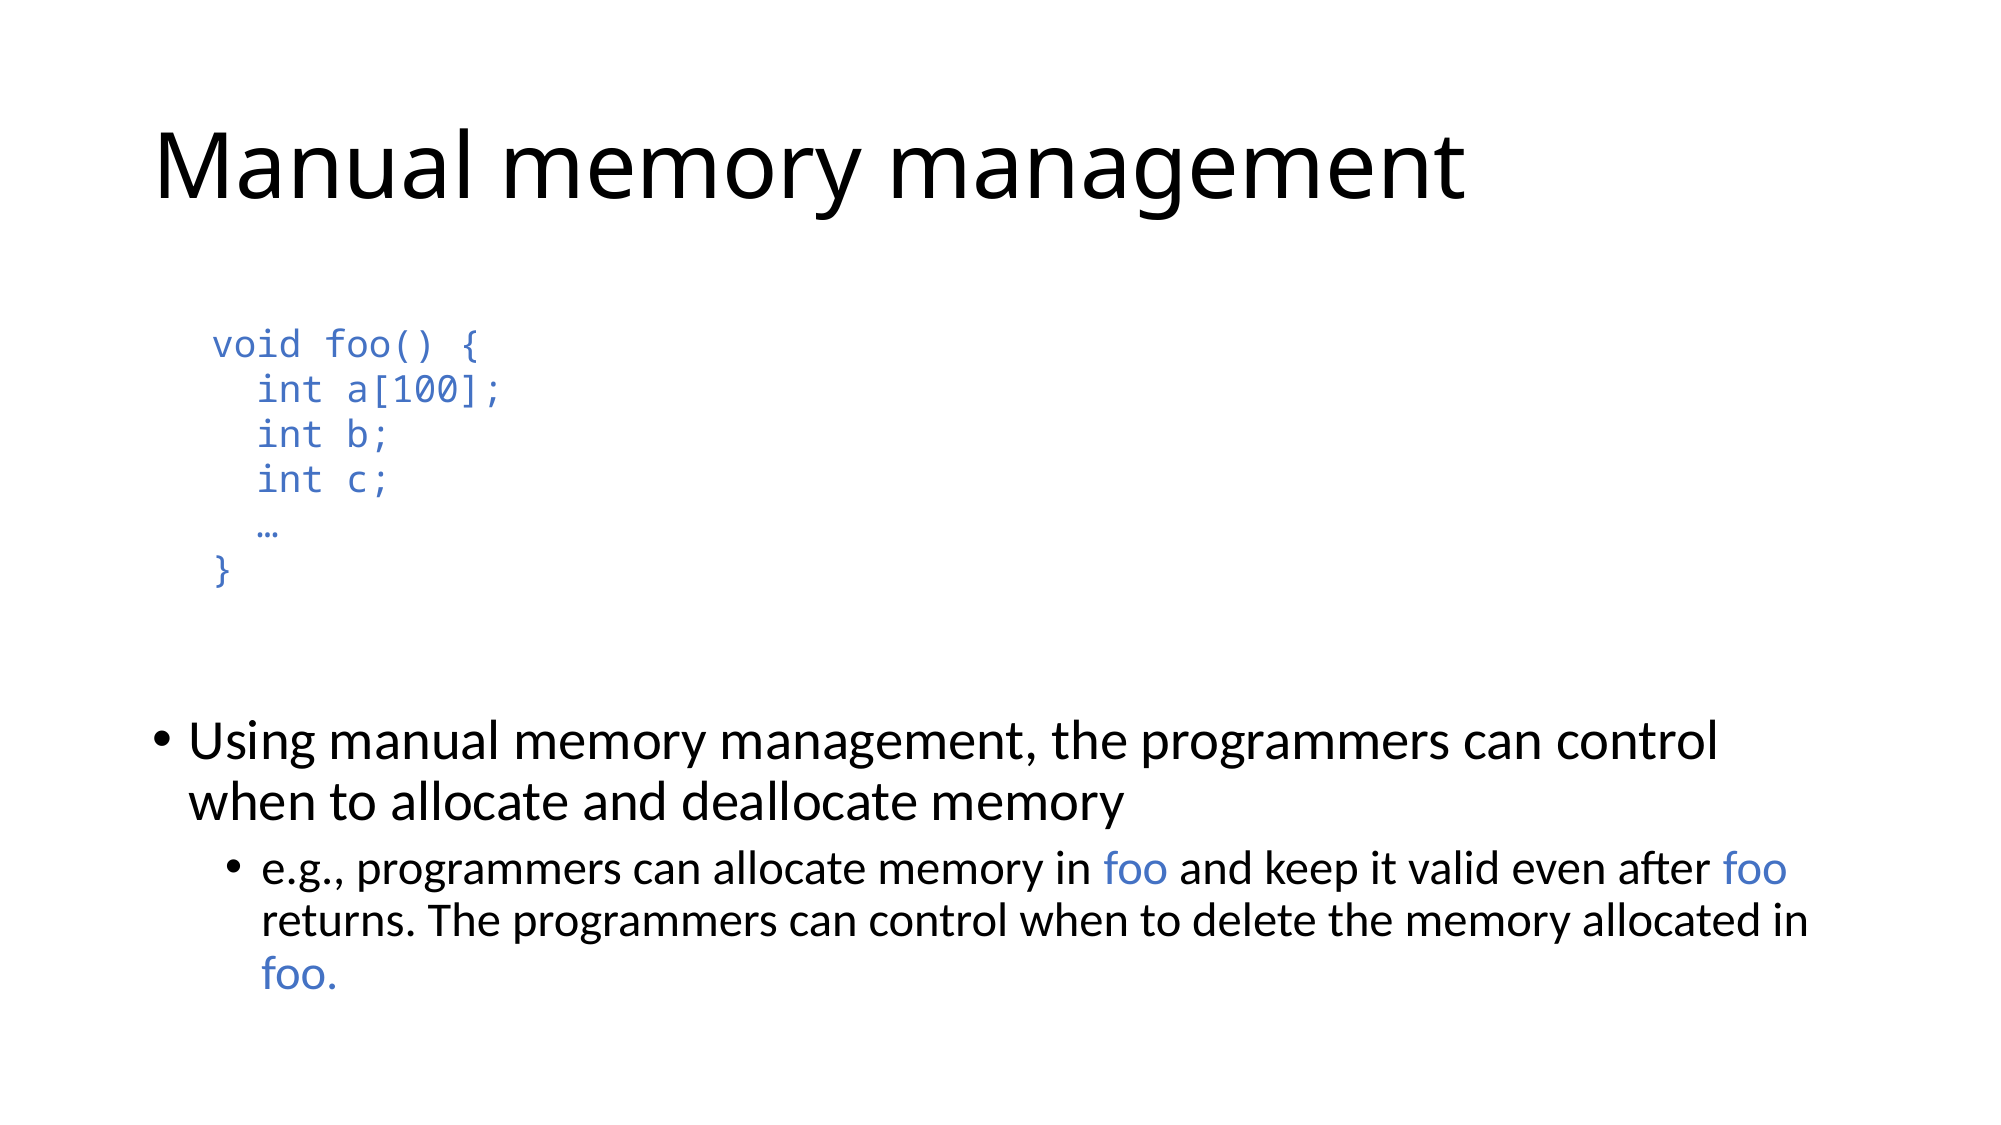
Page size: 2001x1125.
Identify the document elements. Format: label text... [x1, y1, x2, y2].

text_box void foo() { int a[100]; int b; int c; … } [196, 312, 602, 598]
title Manual memory management [137, 59, 1863, 278]
list Using manual memory management, the programmers can control when to allocate and deallocate memory e.g., programmers can allocate memory in foo and keep it valid even after foo returns. The programmers can control when to delete the memory allocated in foo. [137, 299, 1863, 1014]
